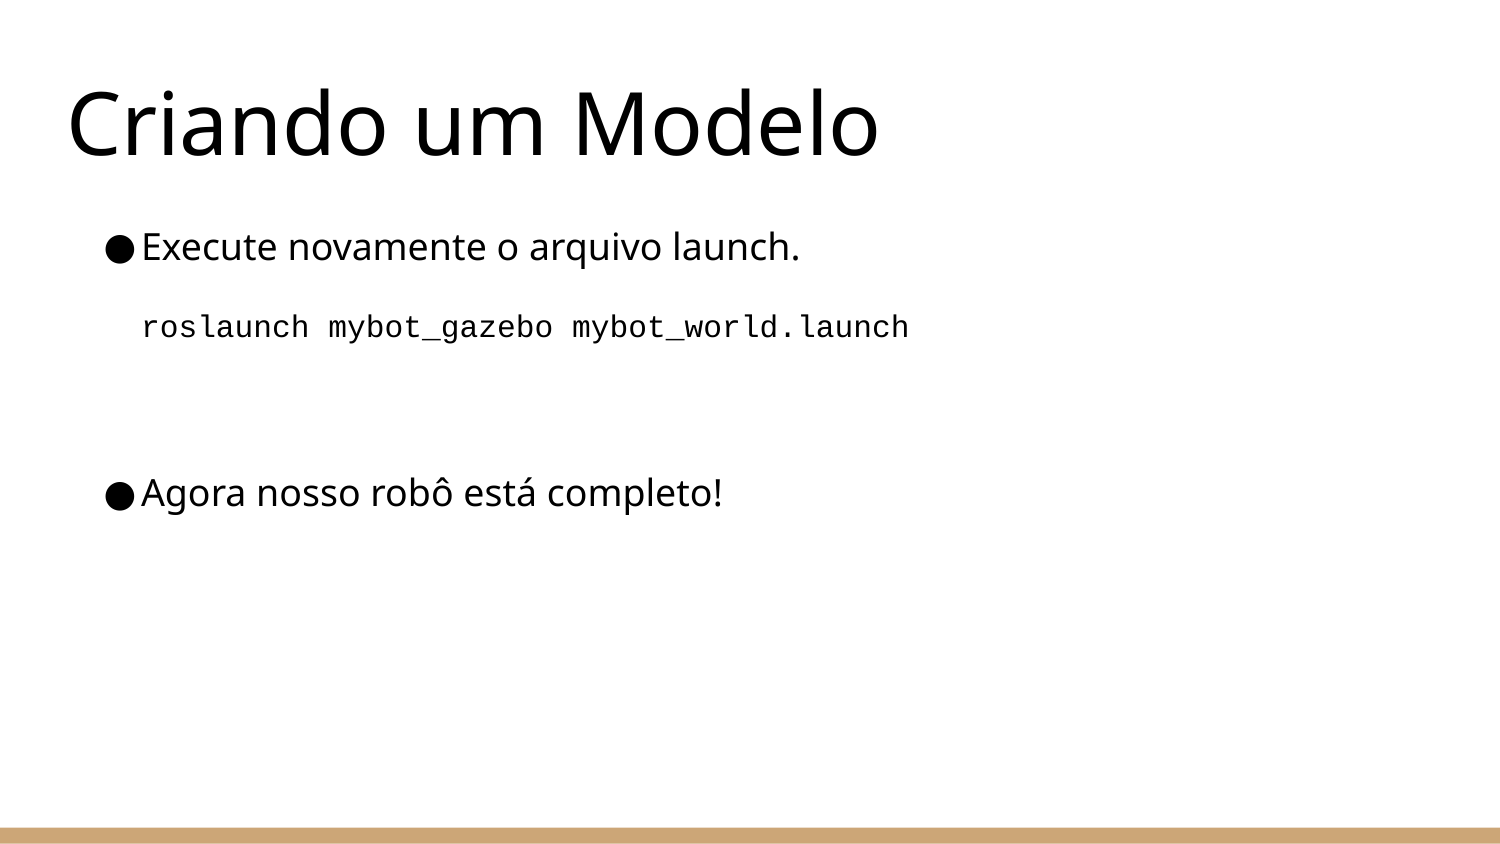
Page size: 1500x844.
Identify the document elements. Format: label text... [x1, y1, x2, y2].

title Criando um Modelo [51, 51, 1449, 189]
list Execute novamente o arquivo launch. roslaunch mybot_gazebo mybot_world.launch Agora nosso robô está completo! [51, 200, 1449, 752]
